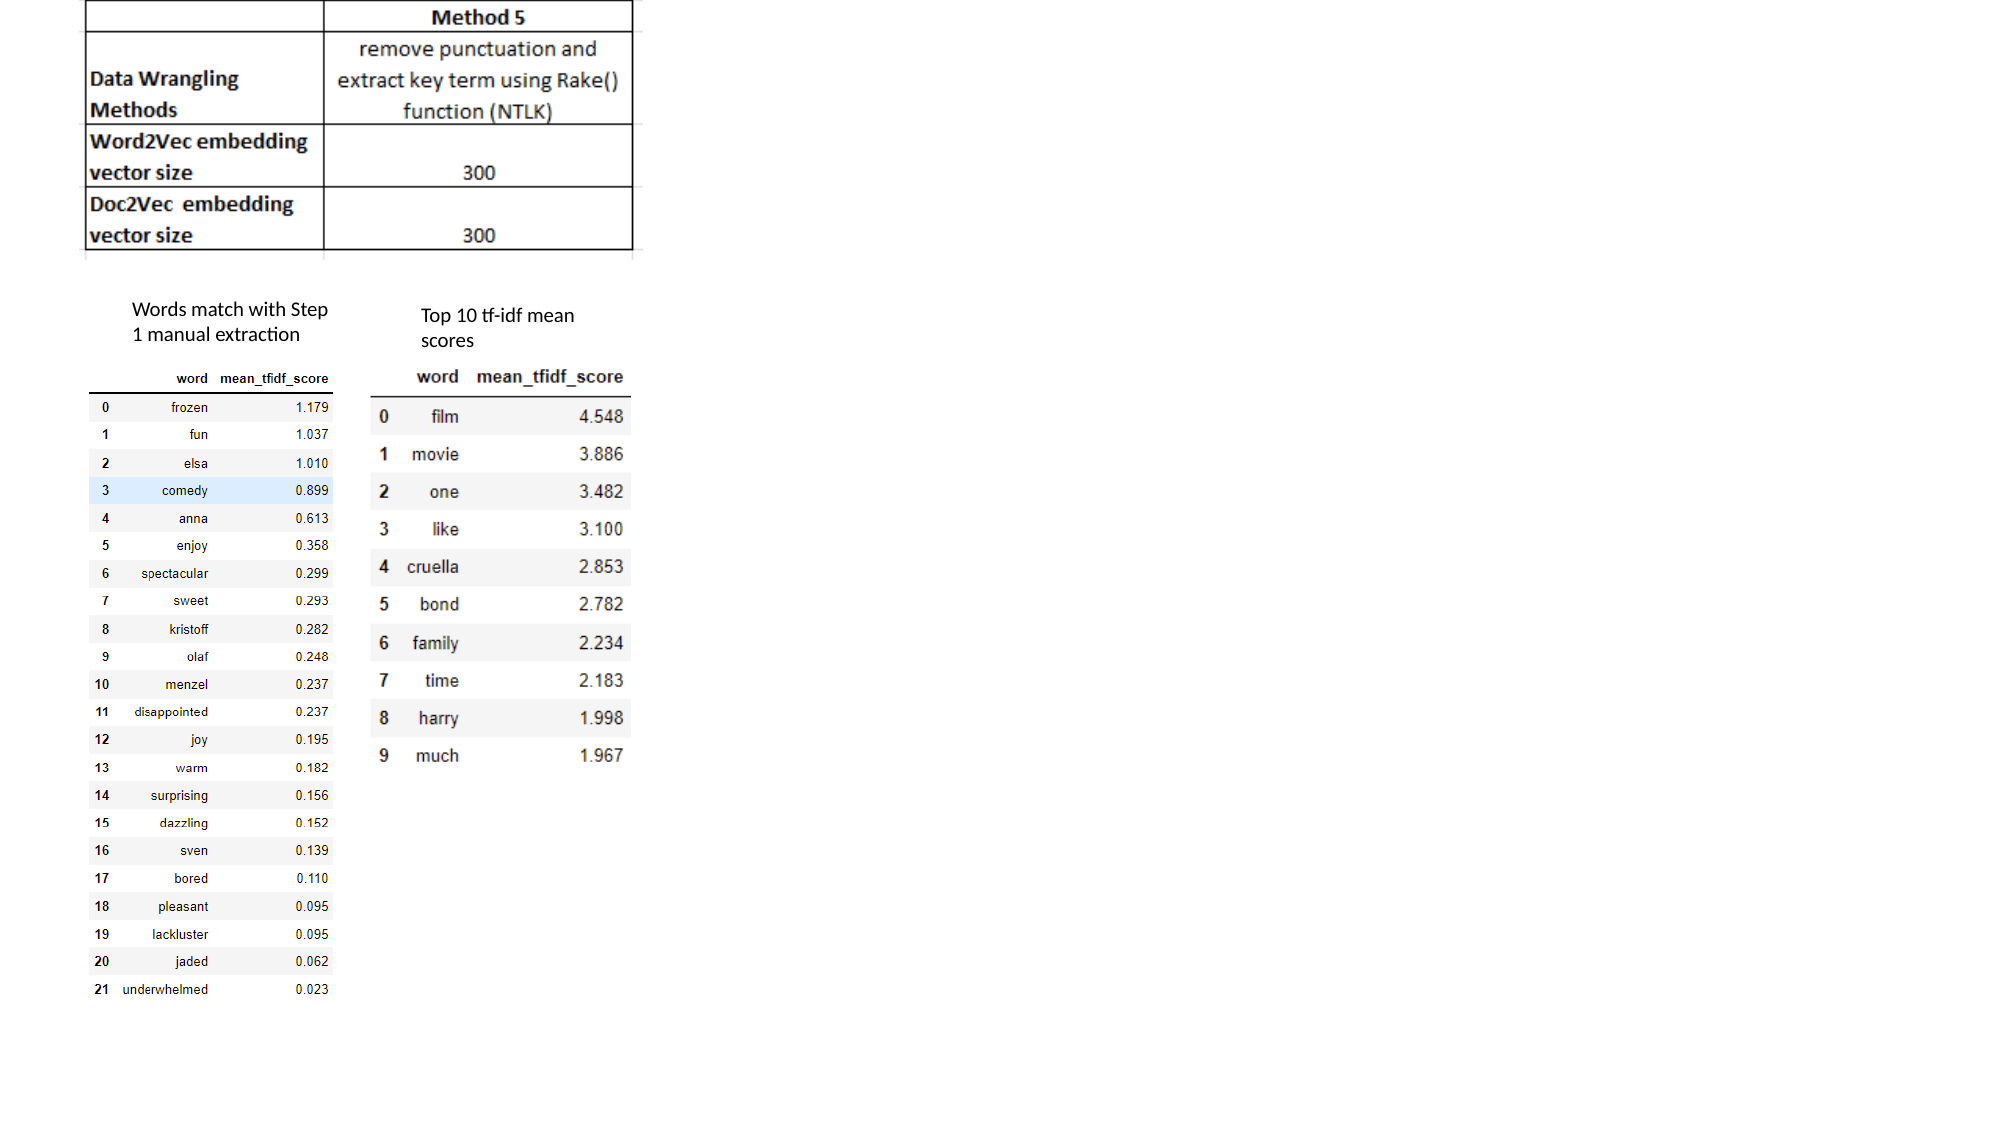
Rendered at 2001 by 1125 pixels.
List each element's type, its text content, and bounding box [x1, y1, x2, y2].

picture [89, 367, 333, 999]
text_box Words match with Step 1 manual extraction [117, 288, 354, 398]
picture [368, 360, 631, 774]
picture [79, 0, 643, 260]
text_box Top 10 tf-idf mean scores [406, 294, 643, 360]
